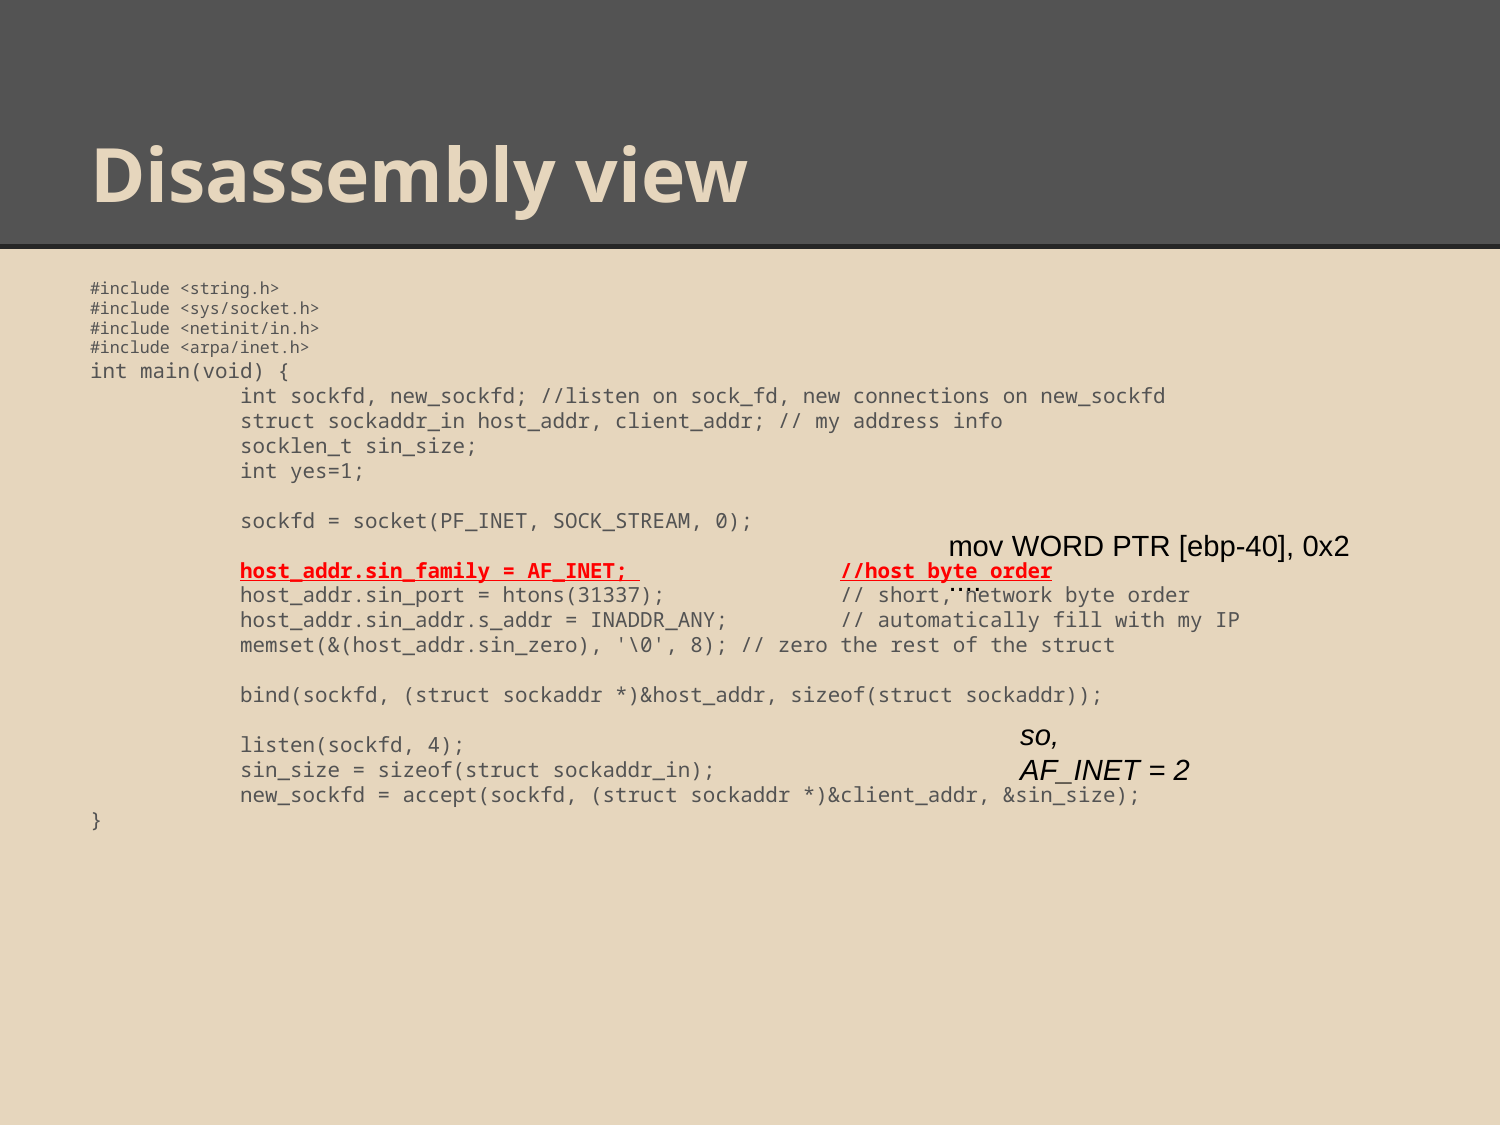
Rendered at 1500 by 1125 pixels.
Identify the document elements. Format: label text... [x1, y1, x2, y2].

text_box mov WORD PTR [ebp-40], 0x2 .... [933, 511, 1458, 794]
title Disassembly view [75, 45, 1425, 233]
list #include <string.h> #include <sys/socket.h> #include <netinit/in.h> #include <arpa/inet.h> int main(void) { int sockfd, new_sockfd; //listen on sock_fd, new connections on new_sockfd struct sockaddr_in host_addr, client_addr; // my address info socklen_t sin_size; int yes=1; sockfd = socket(PF_INET, SOCK_STREAM, 0); host_addr.sin_family = AF_INET; //host byte order host_addr.sin_port = htons(31337); // short, network byte order host_addr.sin_addr.s_addr = INADDR_ANY; // automatically fill with my IP memset(&(host_addr.sin_zero), '\0', 8); // zero the rest of the struct bind(sockfd, (struct sockaddr *)&host_addr, sizeof(struct sockaddr)); listen(sockfd, 4); sin_size = sizeof(struct sockaddr_in); new_sockfd = accept(sockfd, (struct sockaddr *)&client_addr, &sin_size); } [75, 262, 1425, 1078]
text_box so, AF_INET = 2 [1005, 701, 1419, 814]
